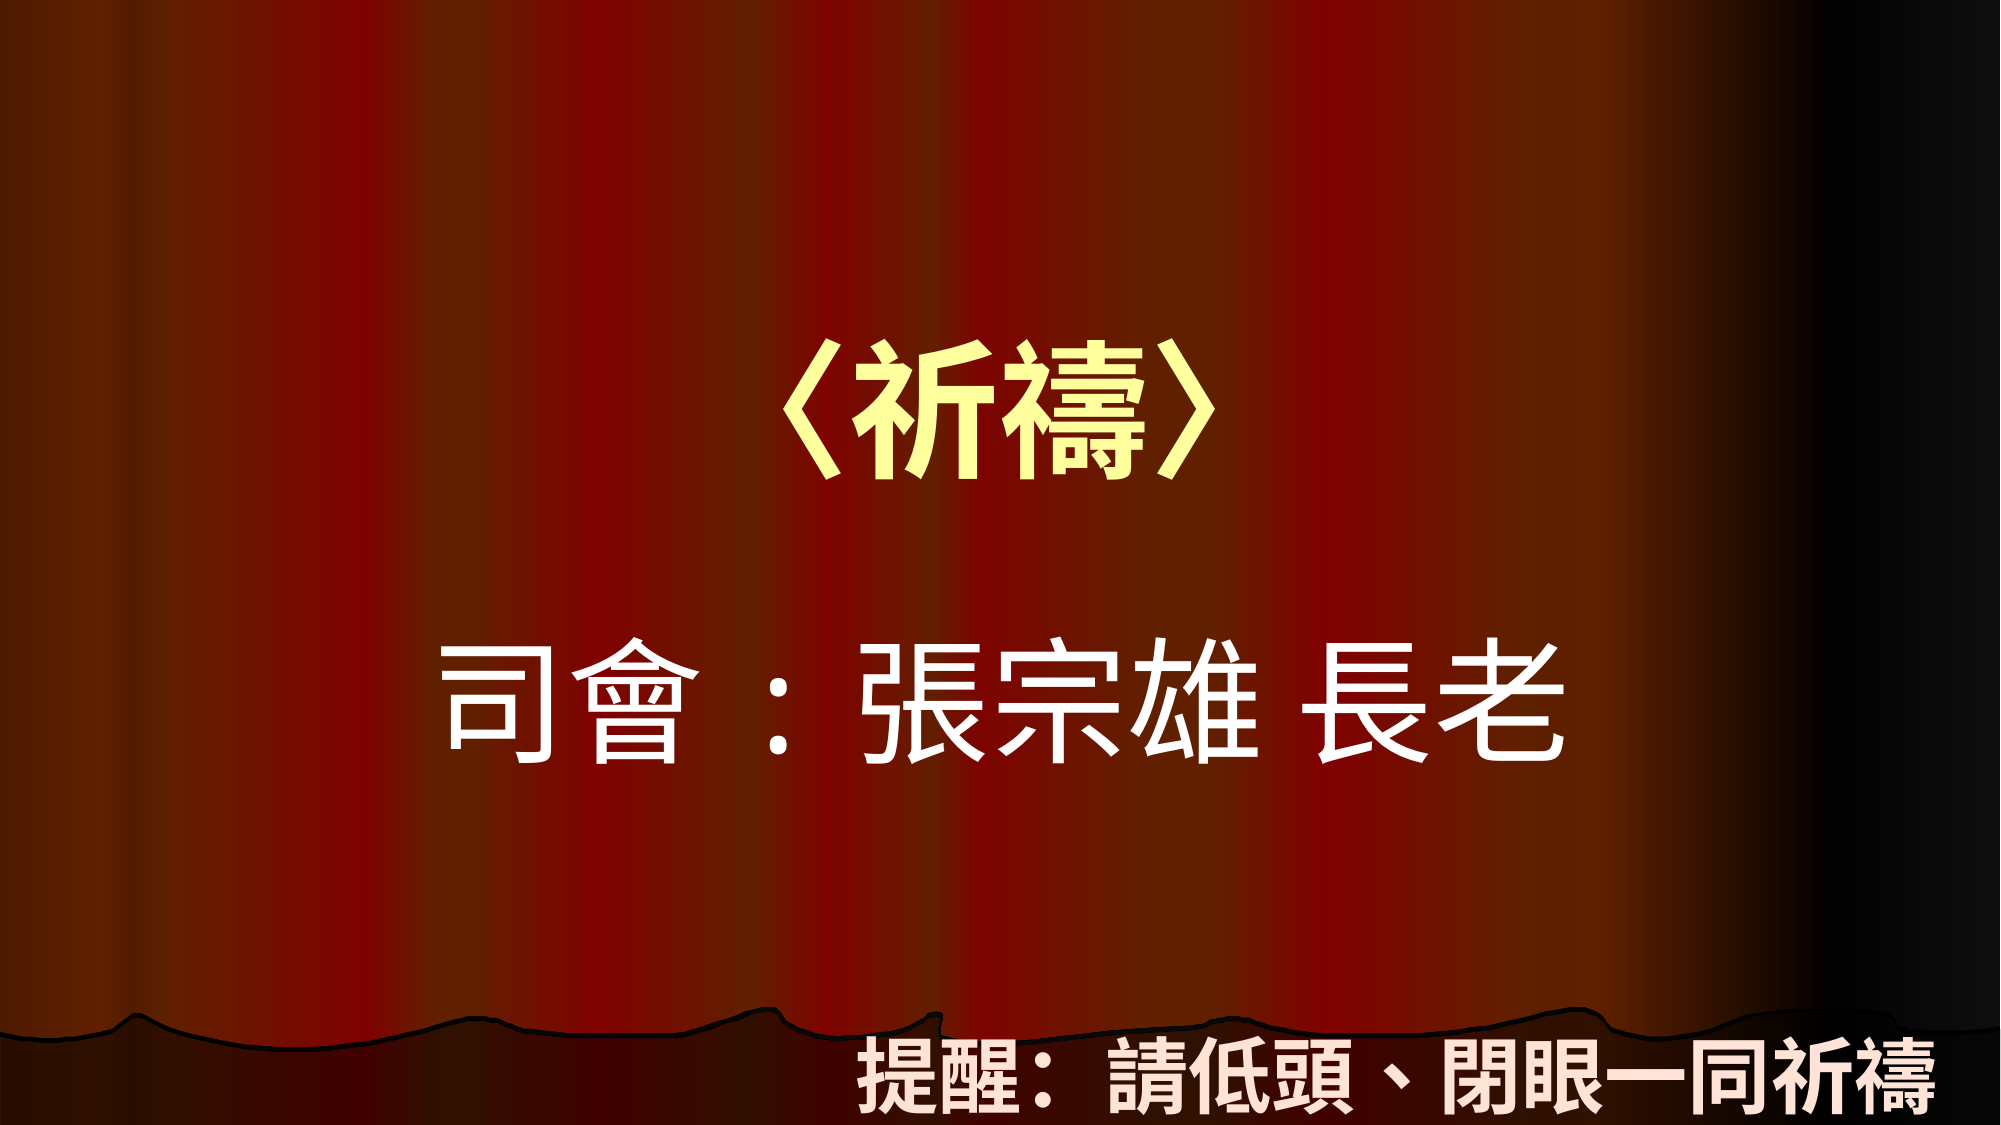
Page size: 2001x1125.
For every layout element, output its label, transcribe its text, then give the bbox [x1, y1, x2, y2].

text_box 提醒：請低頭、閉眼一同祈禱 [840, 1016, 1974, 1123]
list 〈祈禱〉 司會:張宗雄 長老 [107, 309, 1893, 801]
